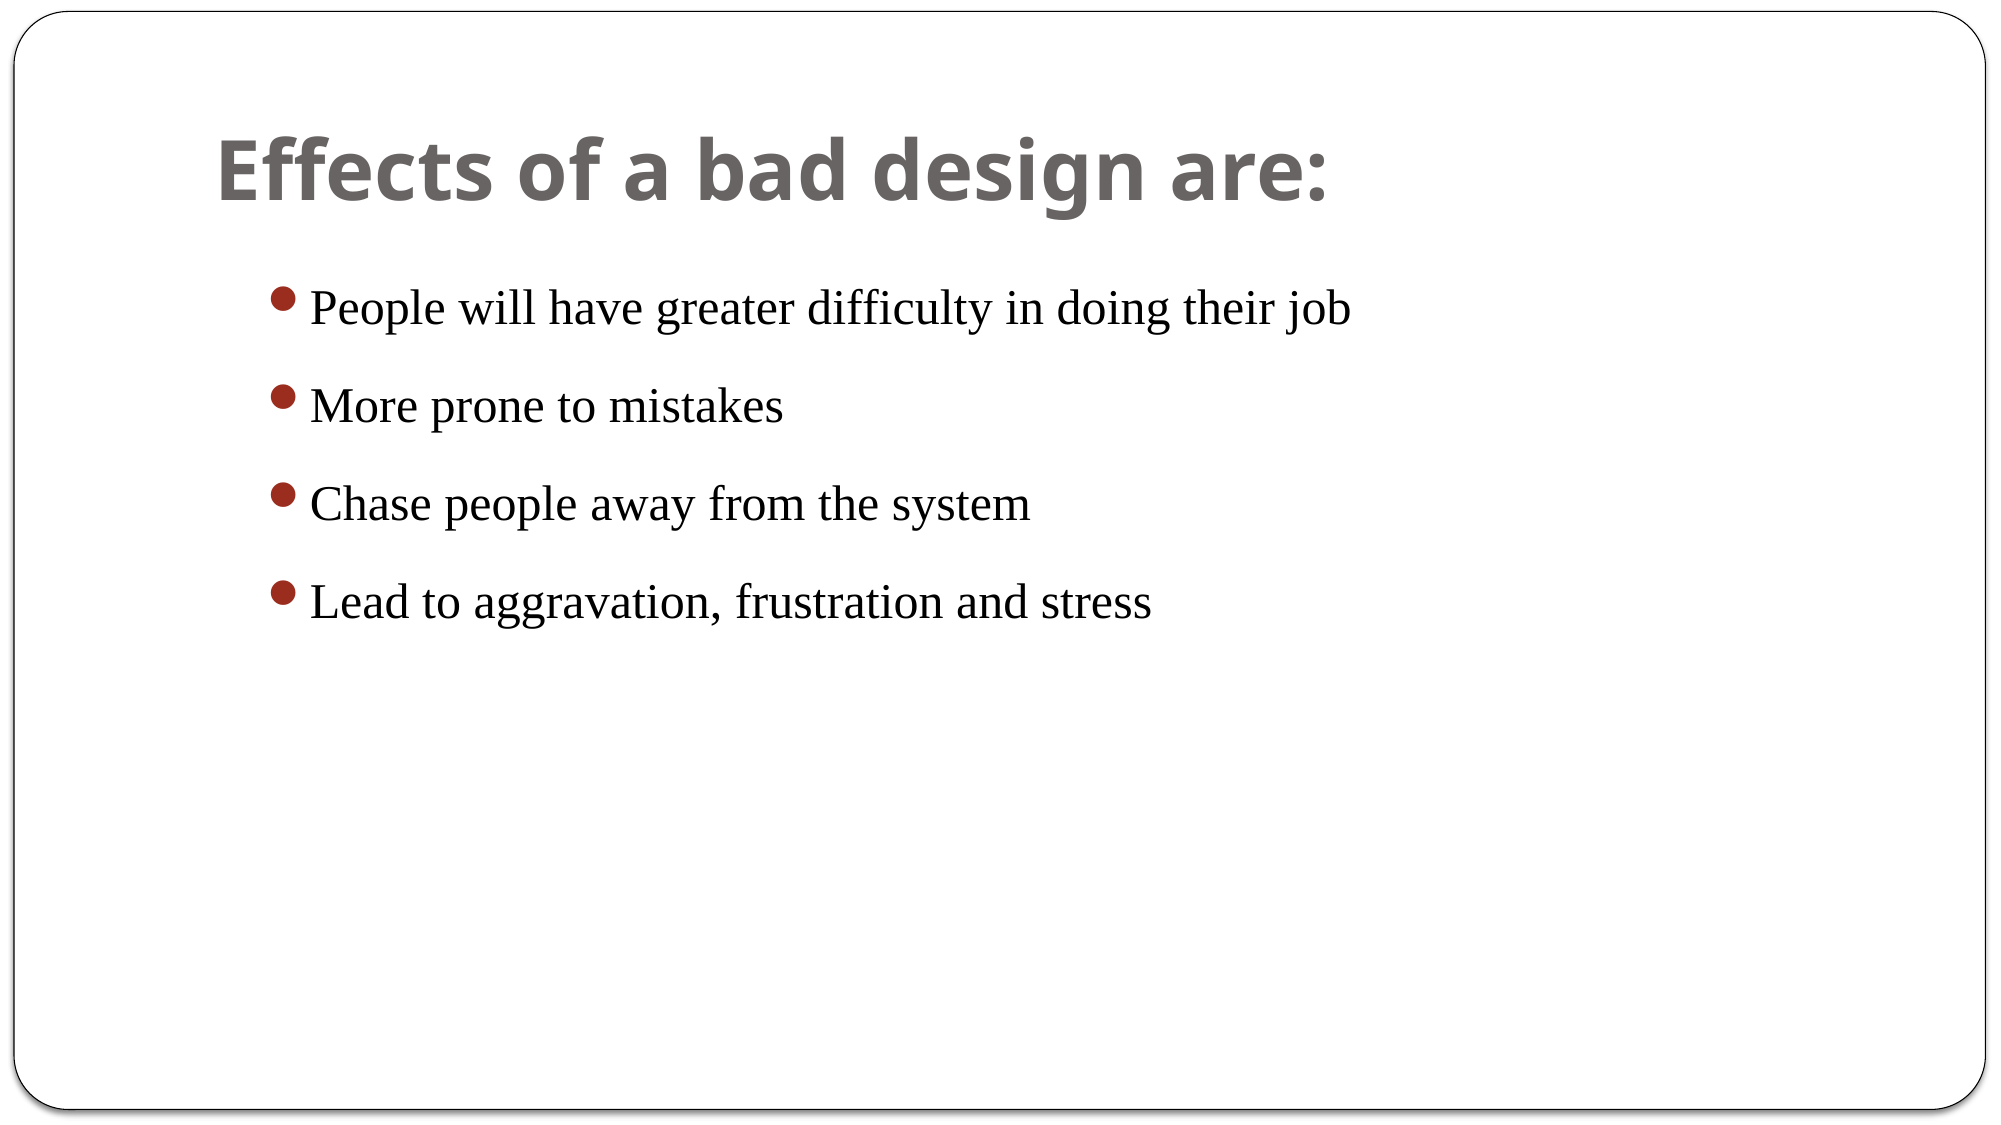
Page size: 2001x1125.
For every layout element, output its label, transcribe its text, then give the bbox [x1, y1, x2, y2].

list People will have greater difficulty in doing their job More prone to mistakes Chase people away from the system Lead to aggravation, frustration and stress [200, 237, 1900, 988]
title Effects of a bad design are: [200, 45, 1900, 233]
